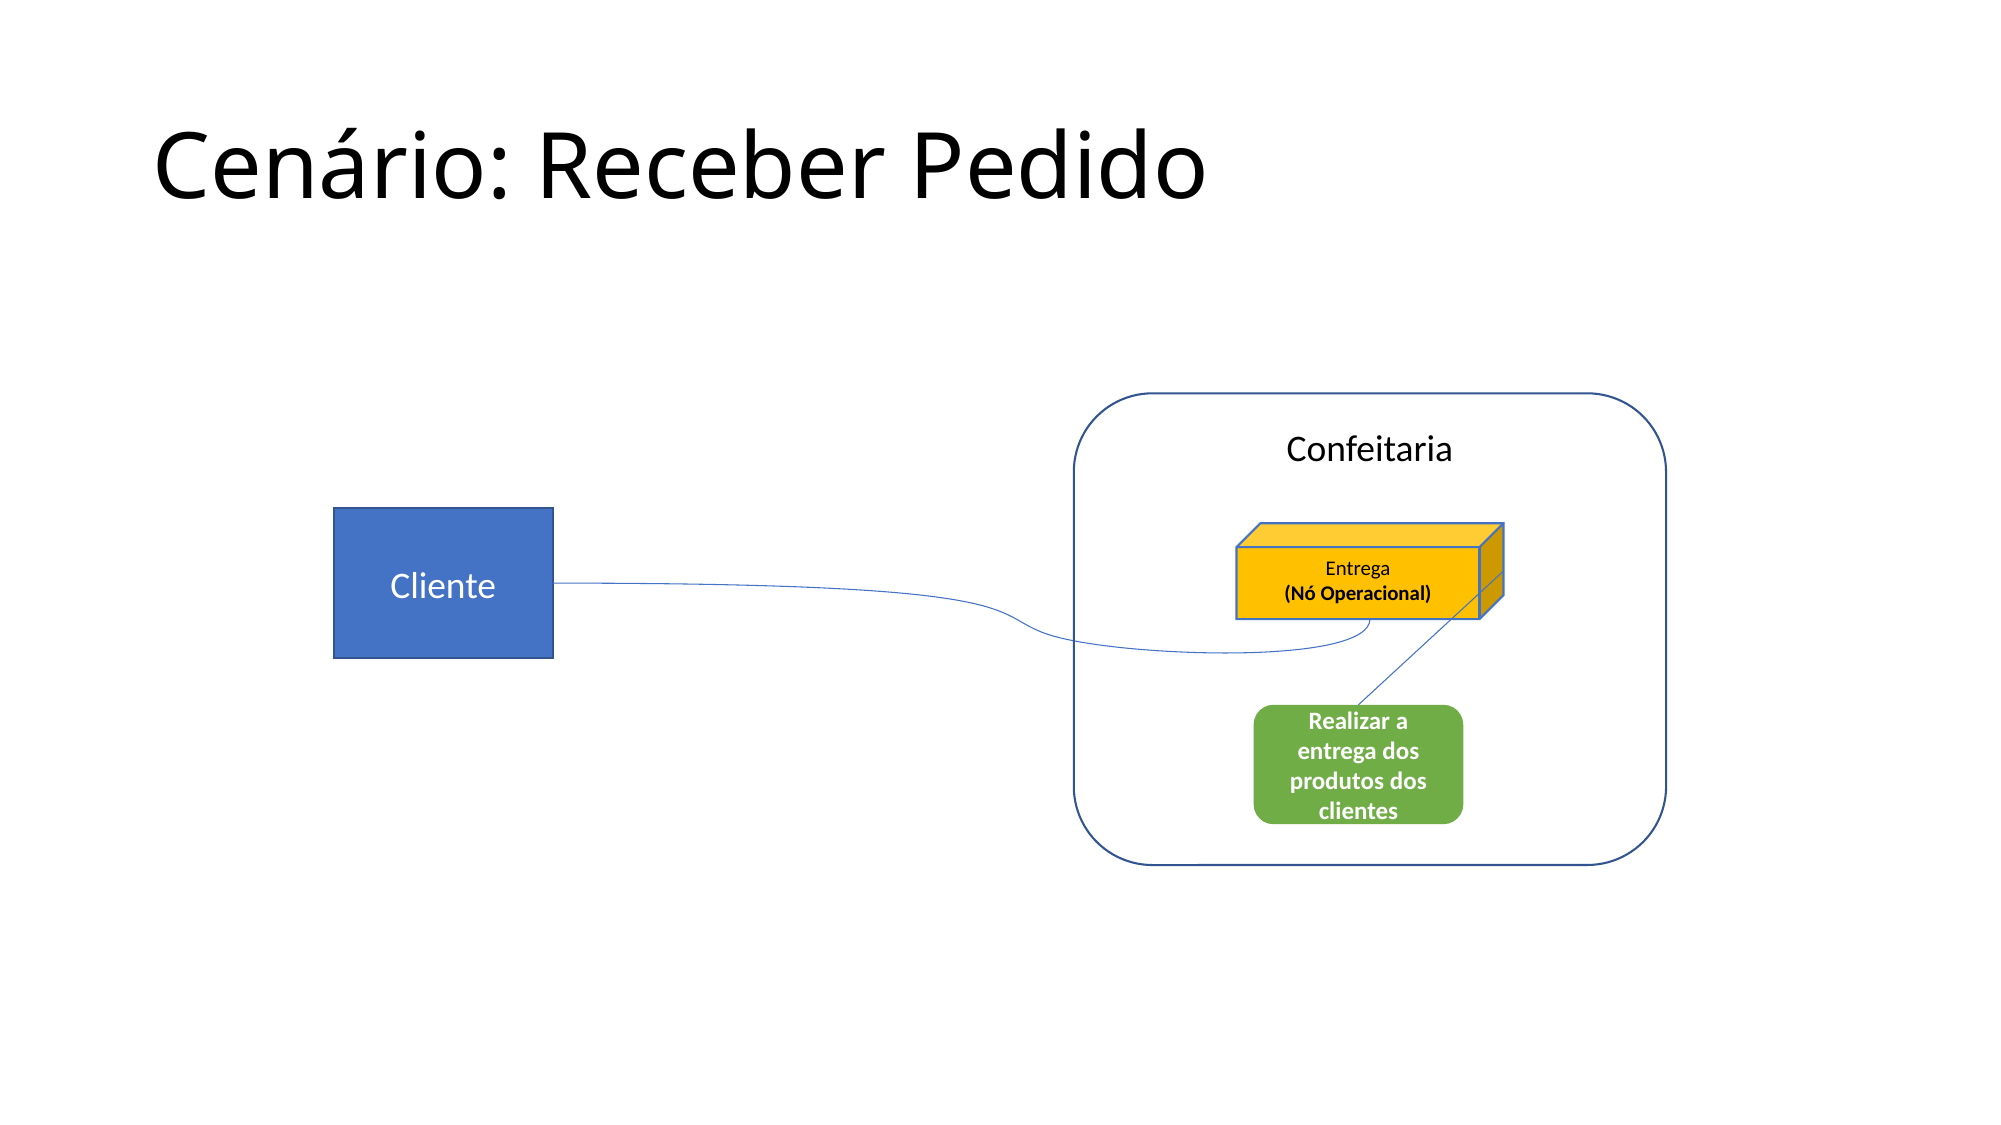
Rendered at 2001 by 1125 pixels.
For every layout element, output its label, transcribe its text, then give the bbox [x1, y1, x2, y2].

text_box Confeitaria [1072, 392, 1668, 867]
text_box Cliente [333, 507, 554, 659]
title Cenário: Receber Pedido [137, 59, 1863, 278]
